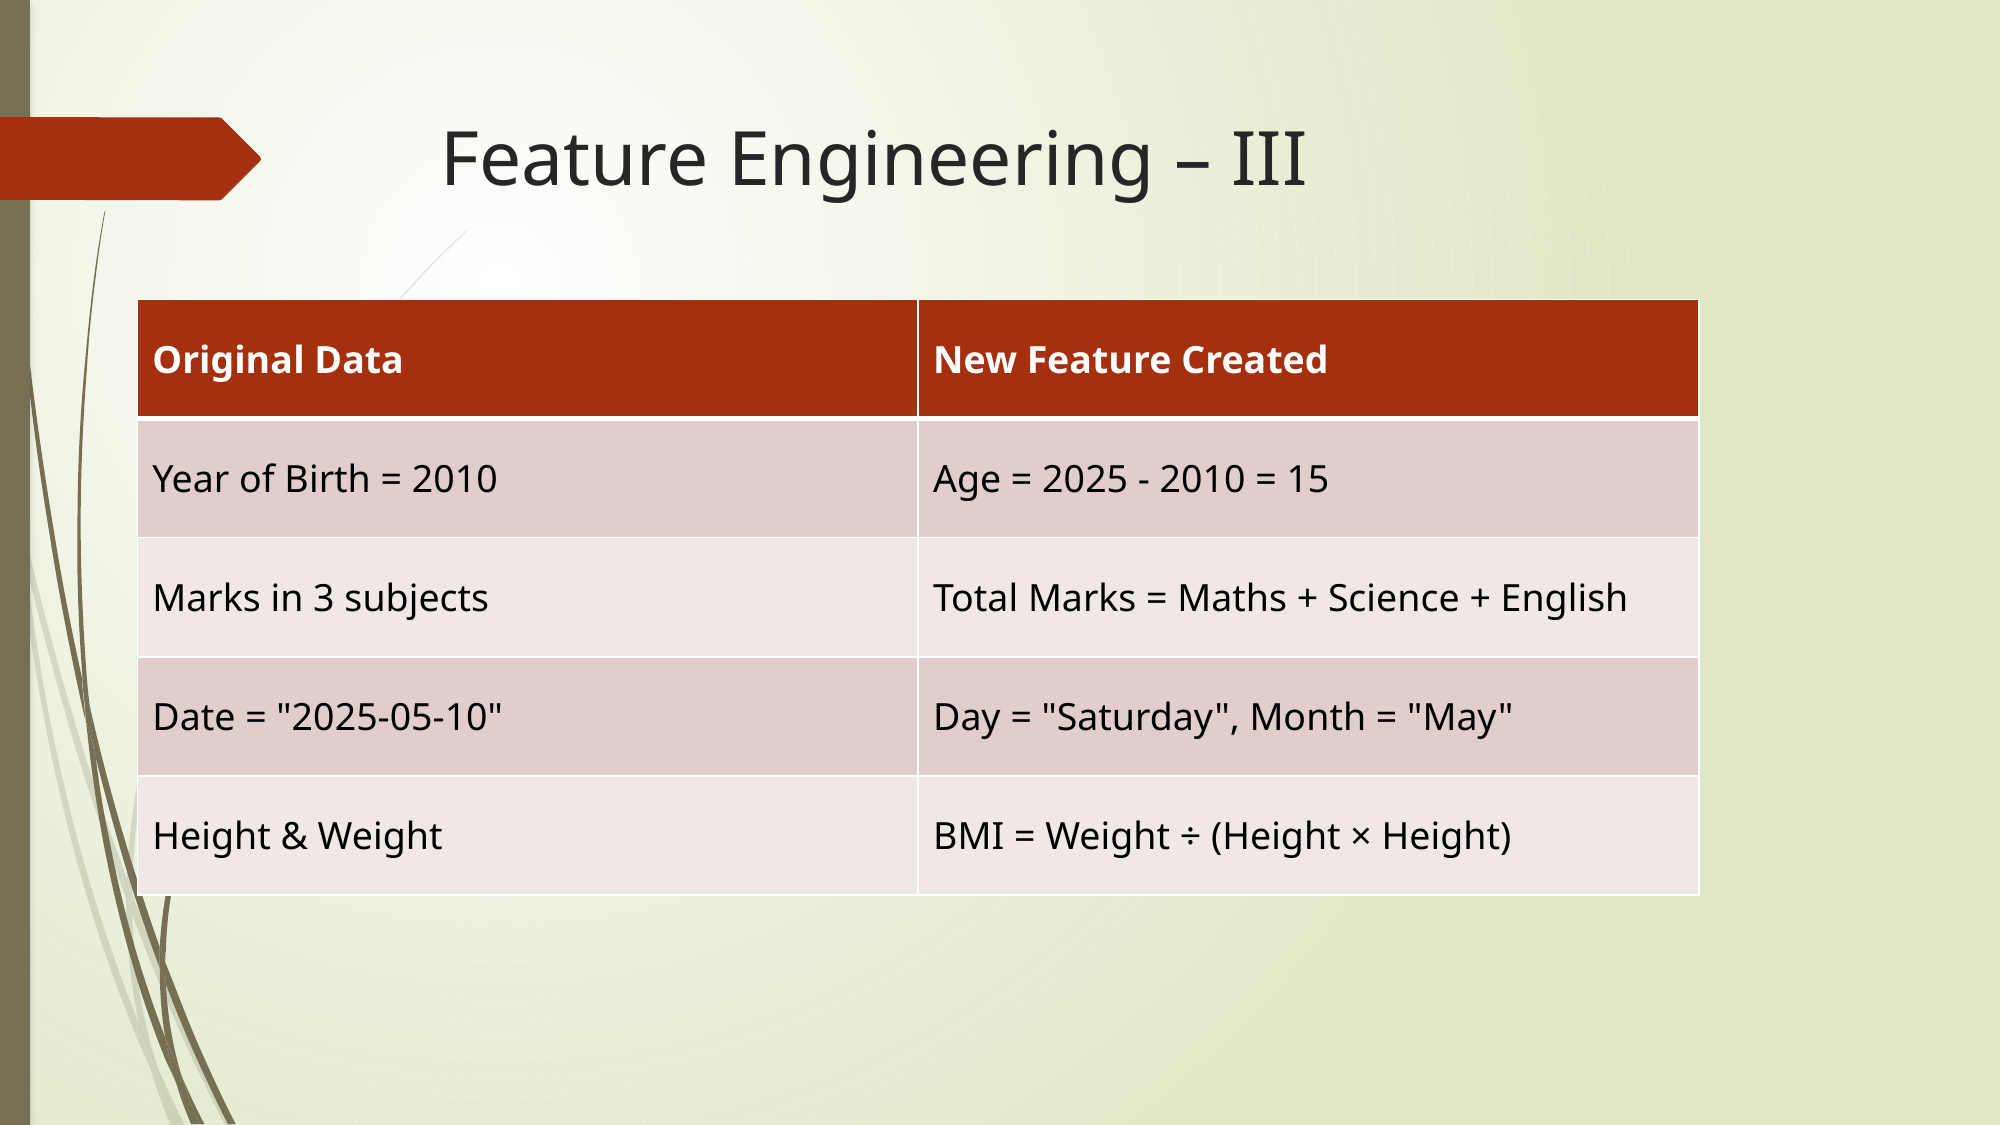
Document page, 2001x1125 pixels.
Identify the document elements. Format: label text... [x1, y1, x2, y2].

table_header New Feature Created [919, 300, 1698, 416]
table_cell Year of Birth = 2010 [138, 421, 917, 537]
table_cell Day = "Saturday", Month = "May" [919, 658, 1698, 775]
table_cell Total Marks = Maths + Science + English [919, 538, 1698, 656]
table_cell Age = 2025 - 2010 = 15 [919, 421, 1698, 537]
table_cell Height & Weight [138, 777, 917, 894]
table_cell BMI = Weight ÷ (Height × Height) [919, 777, 1698, 894]
table_header Original Data [138, 300, 917, 416]
table_cell Marks in 3 subjects [138, 538, 917, 656]
title Feature Engineering – III [425, 102, 1888, 313]
table_cell Date = "2025-05-10" [138, 658, 917, 775]
